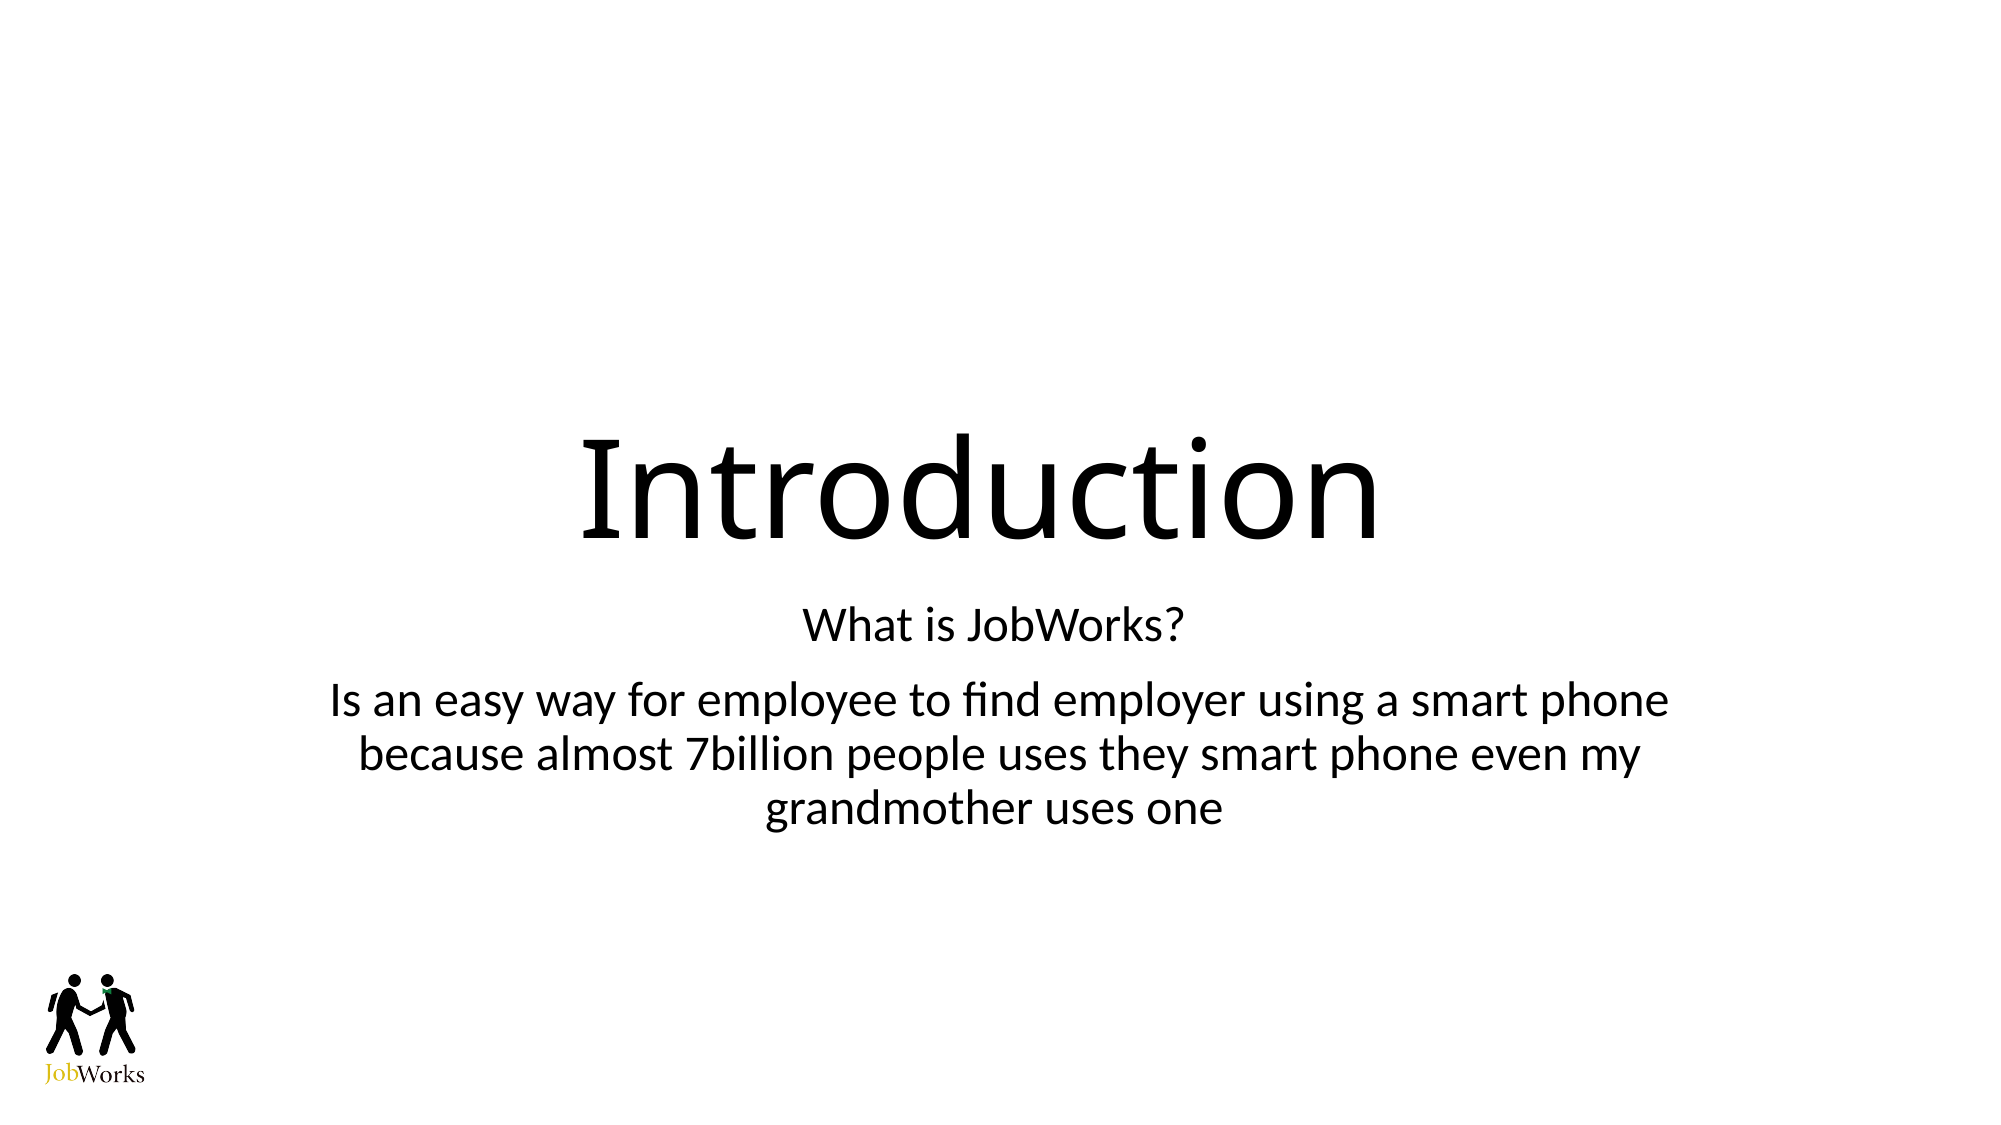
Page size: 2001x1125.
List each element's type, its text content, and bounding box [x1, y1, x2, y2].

title Introduction [249, 184, 1750, 576]
picture [44, 974, 145, 1102]
subtitle What is JobWorks? Is an easy way for employee to find employer using a smart phone because almost 7billion people uses they smart phone even my grandmother uses one [249, 590, 1750, 863]
